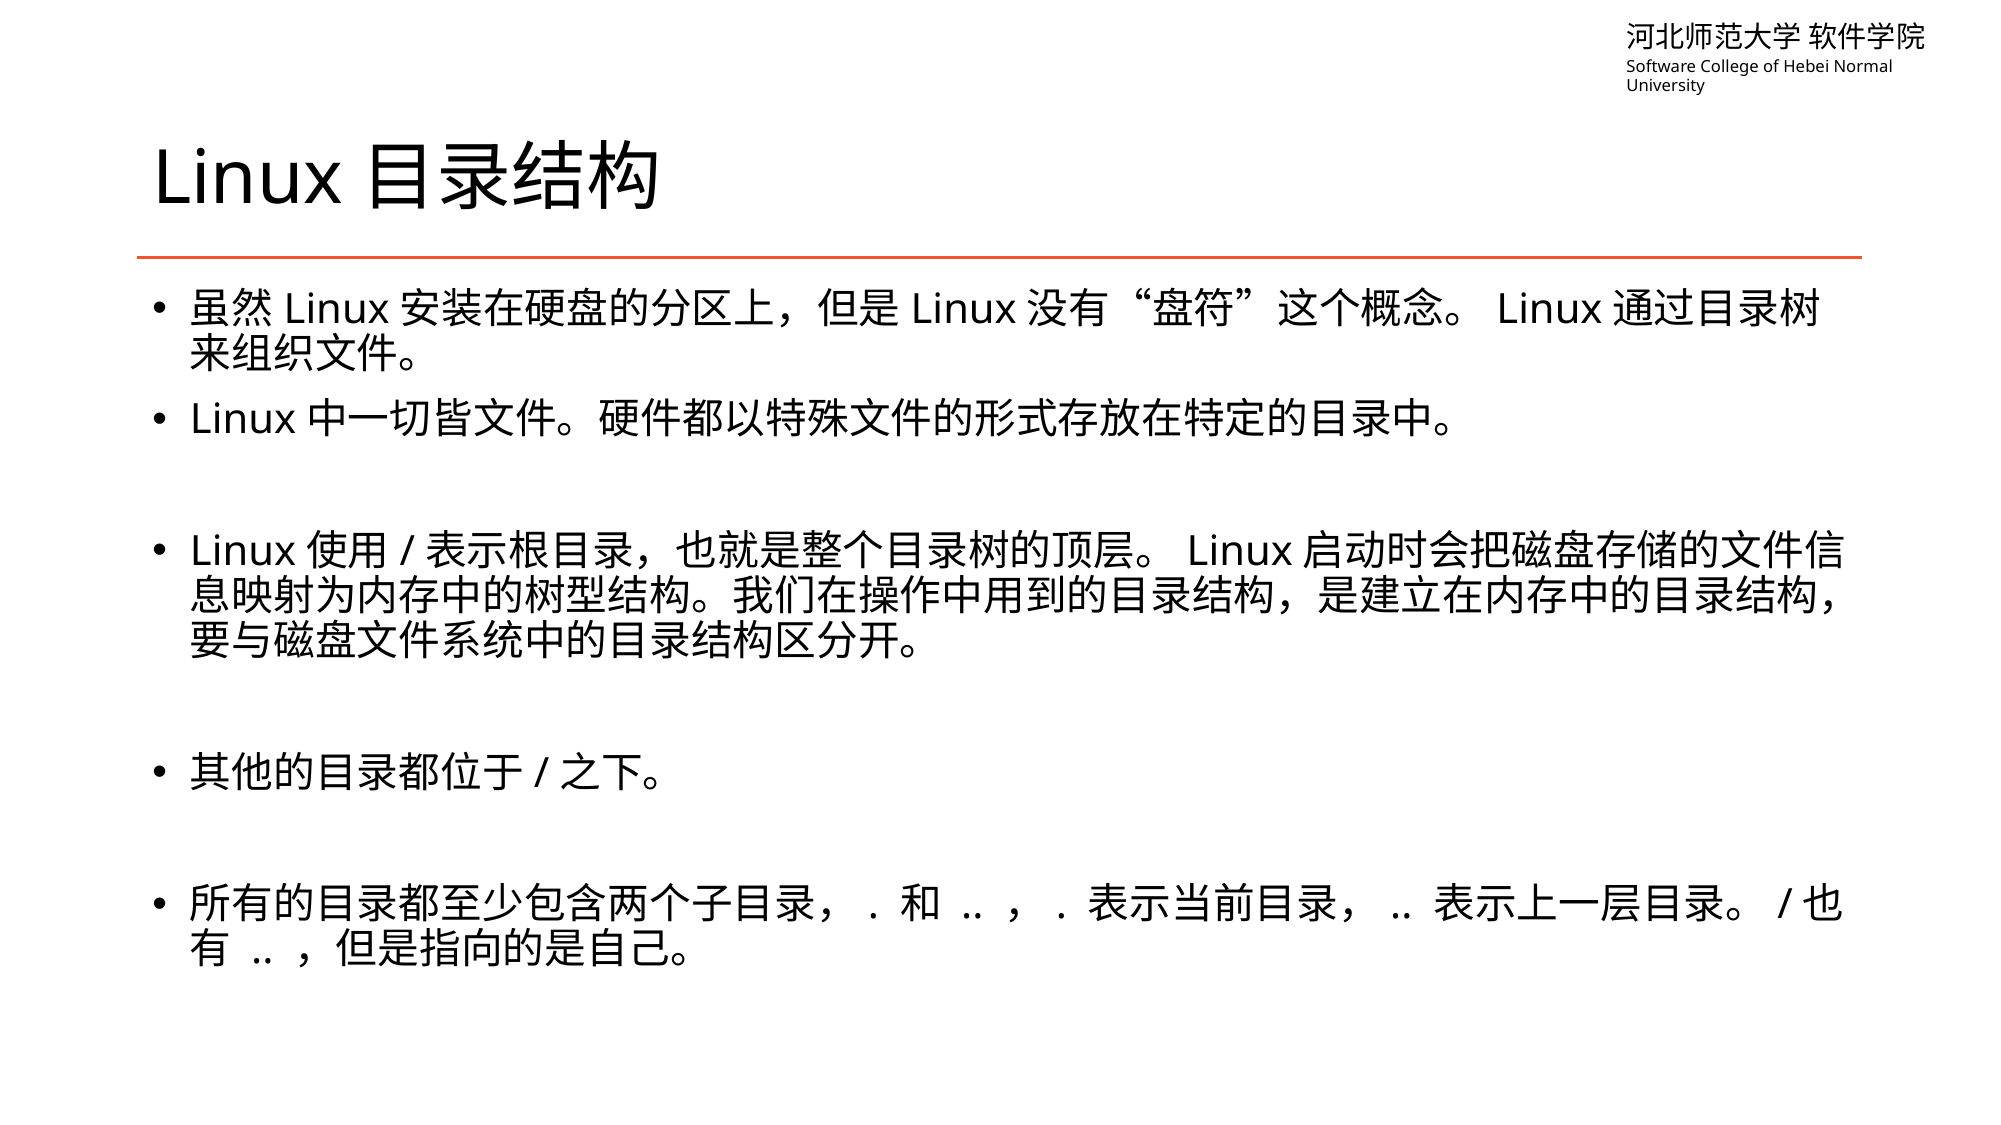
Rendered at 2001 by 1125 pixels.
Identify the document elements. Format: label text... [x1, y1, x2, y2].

list 虽然Linux安装在硬盘的分区上，但是Linux没有“盘符”这个概念。Linux通过目录树来组织文件。 Linux中一切皆文件。硬件都以特殊文件的形式存放在特定的目录中。 Linux使用/表示根目录，也就是整个目录树的顶层。Linux启动时会把磁盘存储的文件信息映射为内存中的树型结构。我们在操作中用到的目录结构，是建立在内存中的目录结构，要与磁盘文件系统中的目录结构区分开。 其他的目录都位于/之下。 所有的目录都至少包含两个子目录，. 和 .. ，. 表示当前目录，.. 表示上一层目录。/也有 .. ，但是指向的是自己。 [137, 279, 1863, 1079]
title Linux目录结构 [137, 120, 1863, 237]
